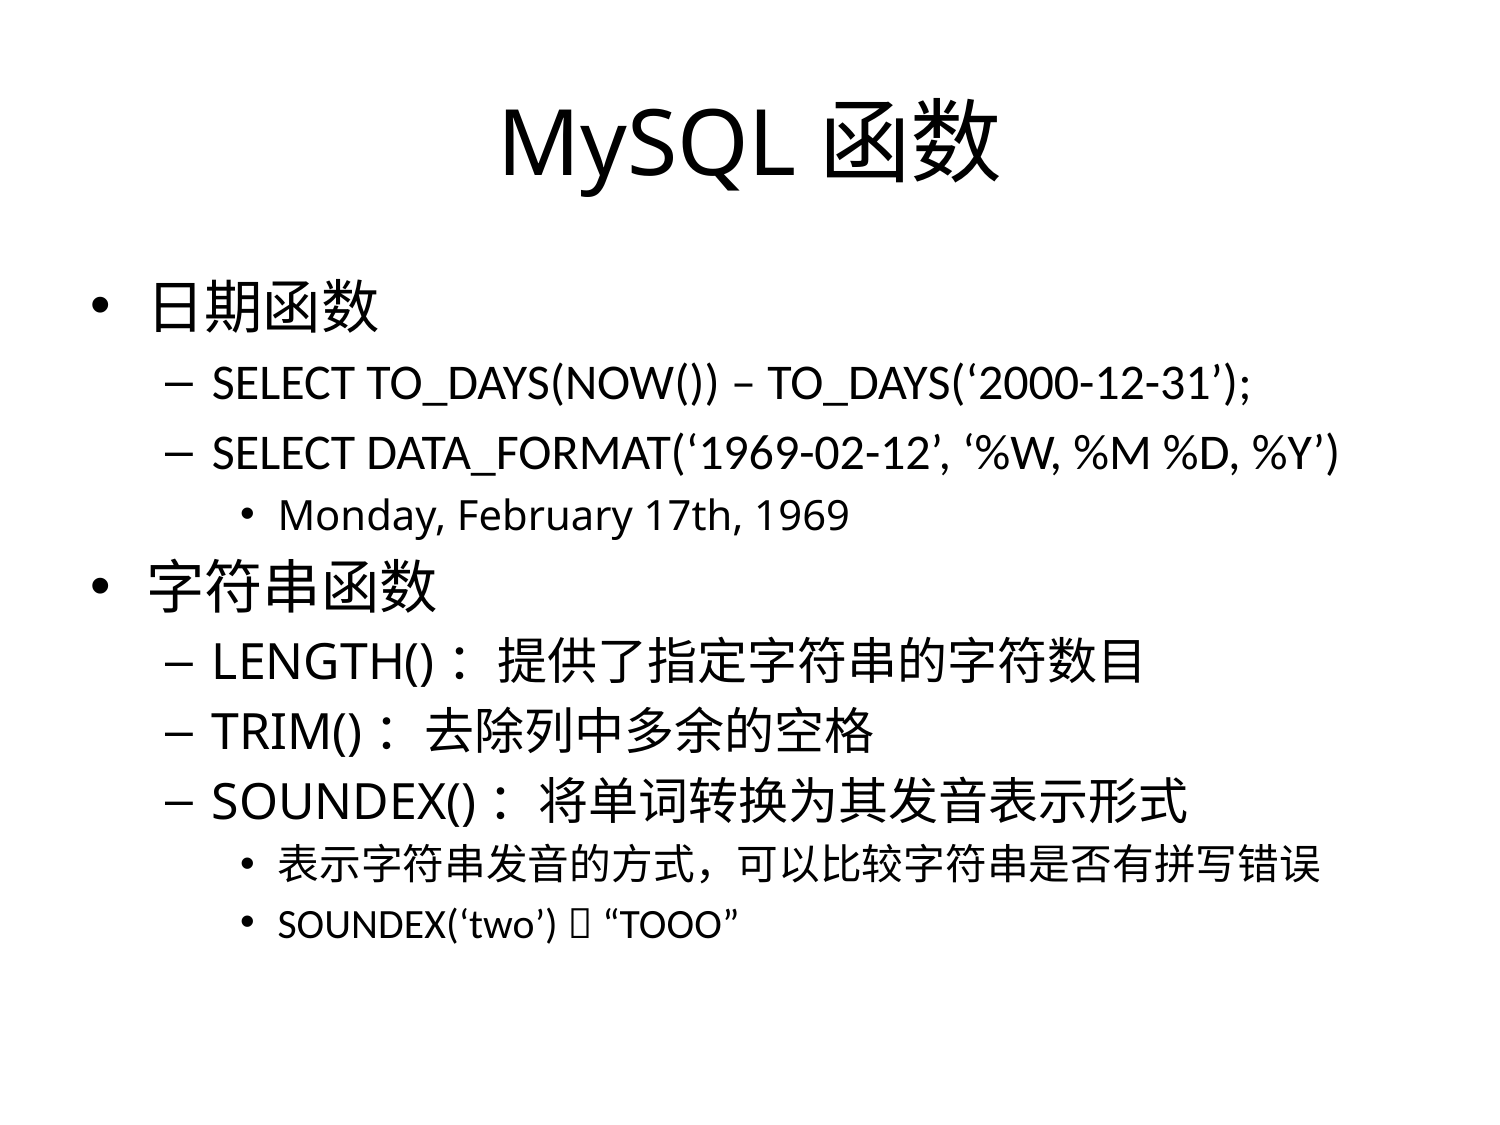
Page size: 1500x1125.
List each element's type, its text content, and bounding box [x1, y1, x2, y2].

title MySQL函数 [75, 45, 1425, 233]
list 日期函数 SELECT TO_DAYS(NOW()) – TO_DAYS(‘2000-12-31’); SELECT DATA_FORMAT(‘1969-02-12’, ‘%W, %M %D, %Y’) Monday, February 17th, 1969 字符串函数 LENGTH()：提供了指定字符串的字符数目 TRIM()：去除列中多余的空格 SOUNDEX()：将单词转换为其发音表示形式 表示字符串发音的方式，可以比较字符串是否有拼写错误 SOUNDEX(‘two’)  “TOOO” [75, 262, 1425, 1005]
